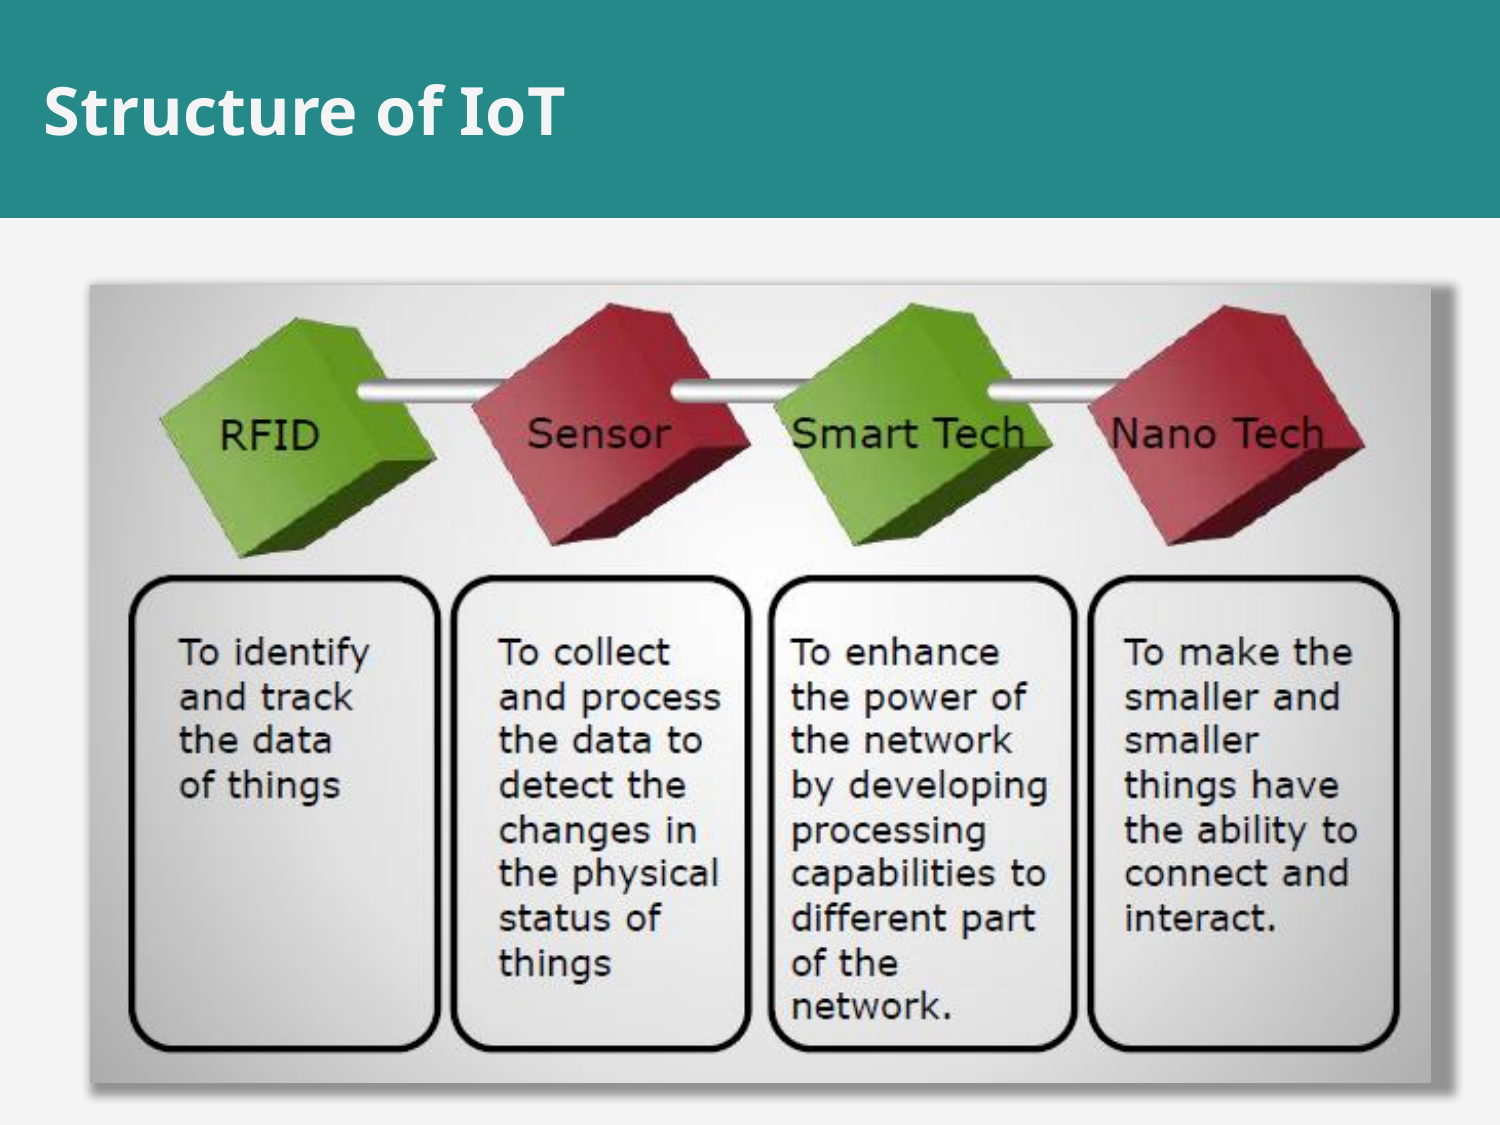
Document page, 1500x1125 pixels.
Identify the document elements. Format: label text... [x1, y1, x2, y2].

title Structure of IoT [28, 0, 1455, 218]
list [90, 285, 1431, 1083]
